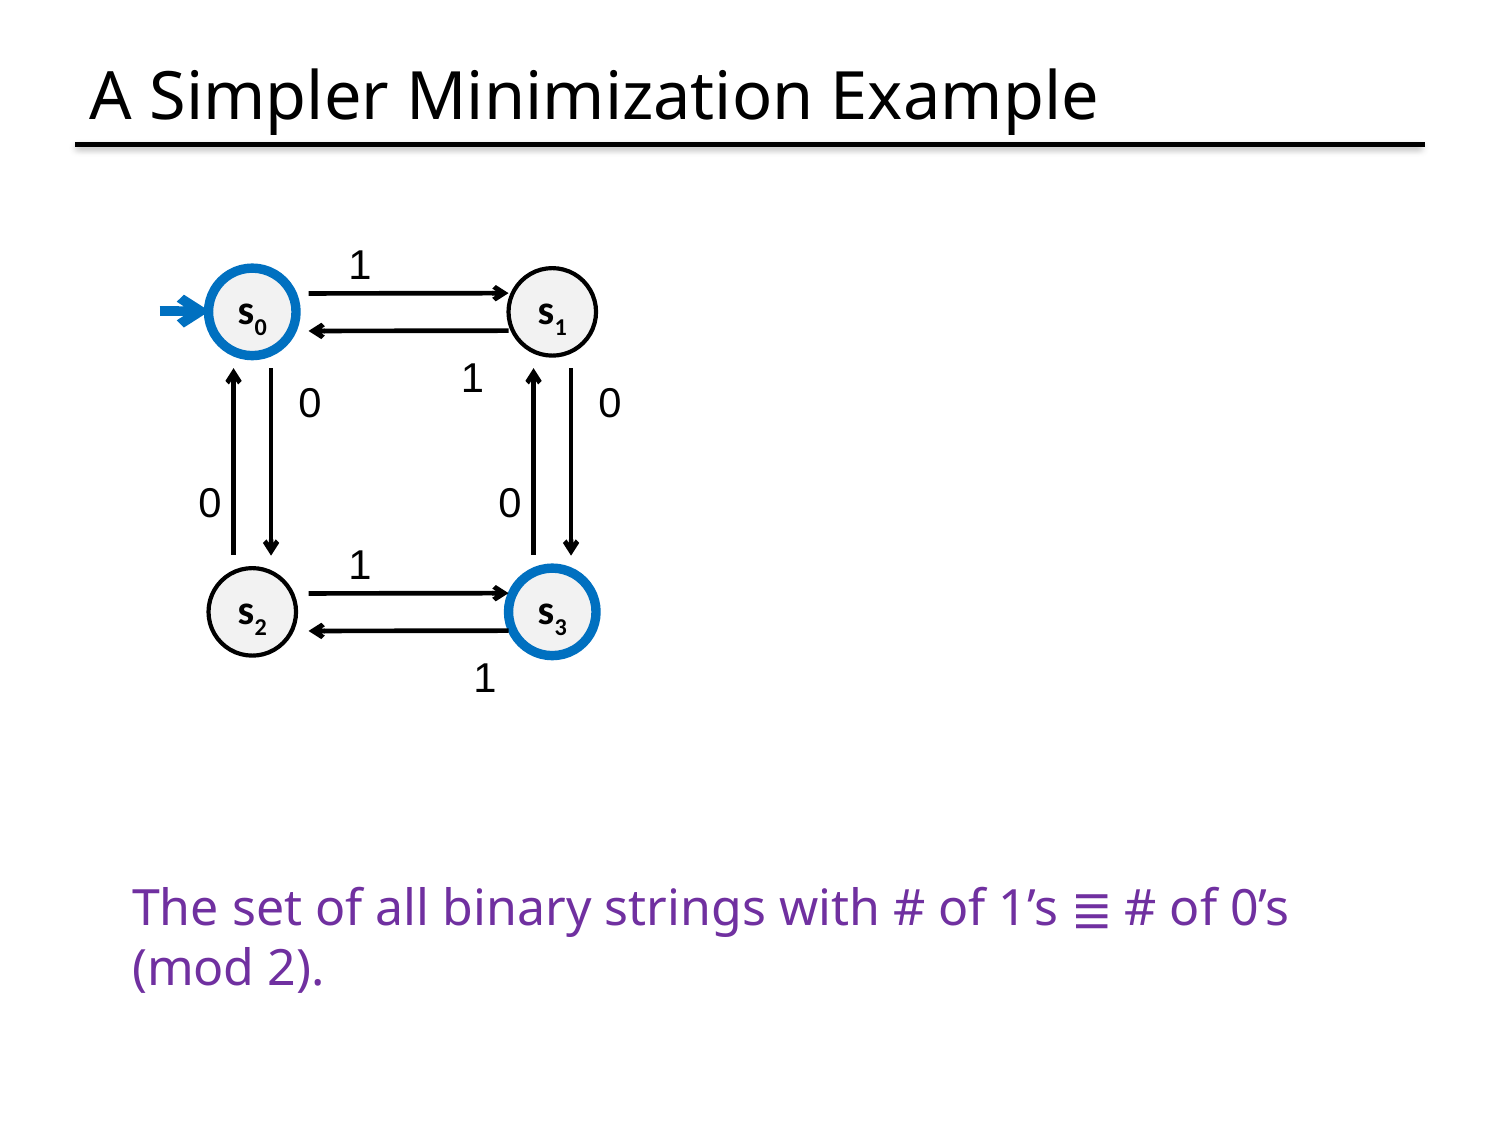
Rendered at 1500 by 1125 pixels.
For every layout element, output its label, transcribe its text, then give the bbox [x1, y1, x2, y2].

title A Simpler Minimization Example [75, 45, 1425, 145]
text_box s1 [506, 266, 599, 358]
text_box 0 [583, 368, 622, 433]
text_box 1 [458, 643, 497, 708]
text_box 1 [446, 343, 484, 408]
text_box 1 [333, 530, 371, 591]
text_box s2 [206, 566, 299, 658]
text_box s0 [206, 266, 299, 358]
text_box 0 [483, 468, 521, 533]
text_box The set of all binary strings with # of 1’s ≣ # of 0’s (mod 2). [117, 868, 1425, 1003]
text_box s3 [506, 566, 599, 658]
text_box 1 [333, 230, 371, 291]
text_box 0 [283, 368, 322, 433]
text_box 0 [183, 468, 221, 533]
